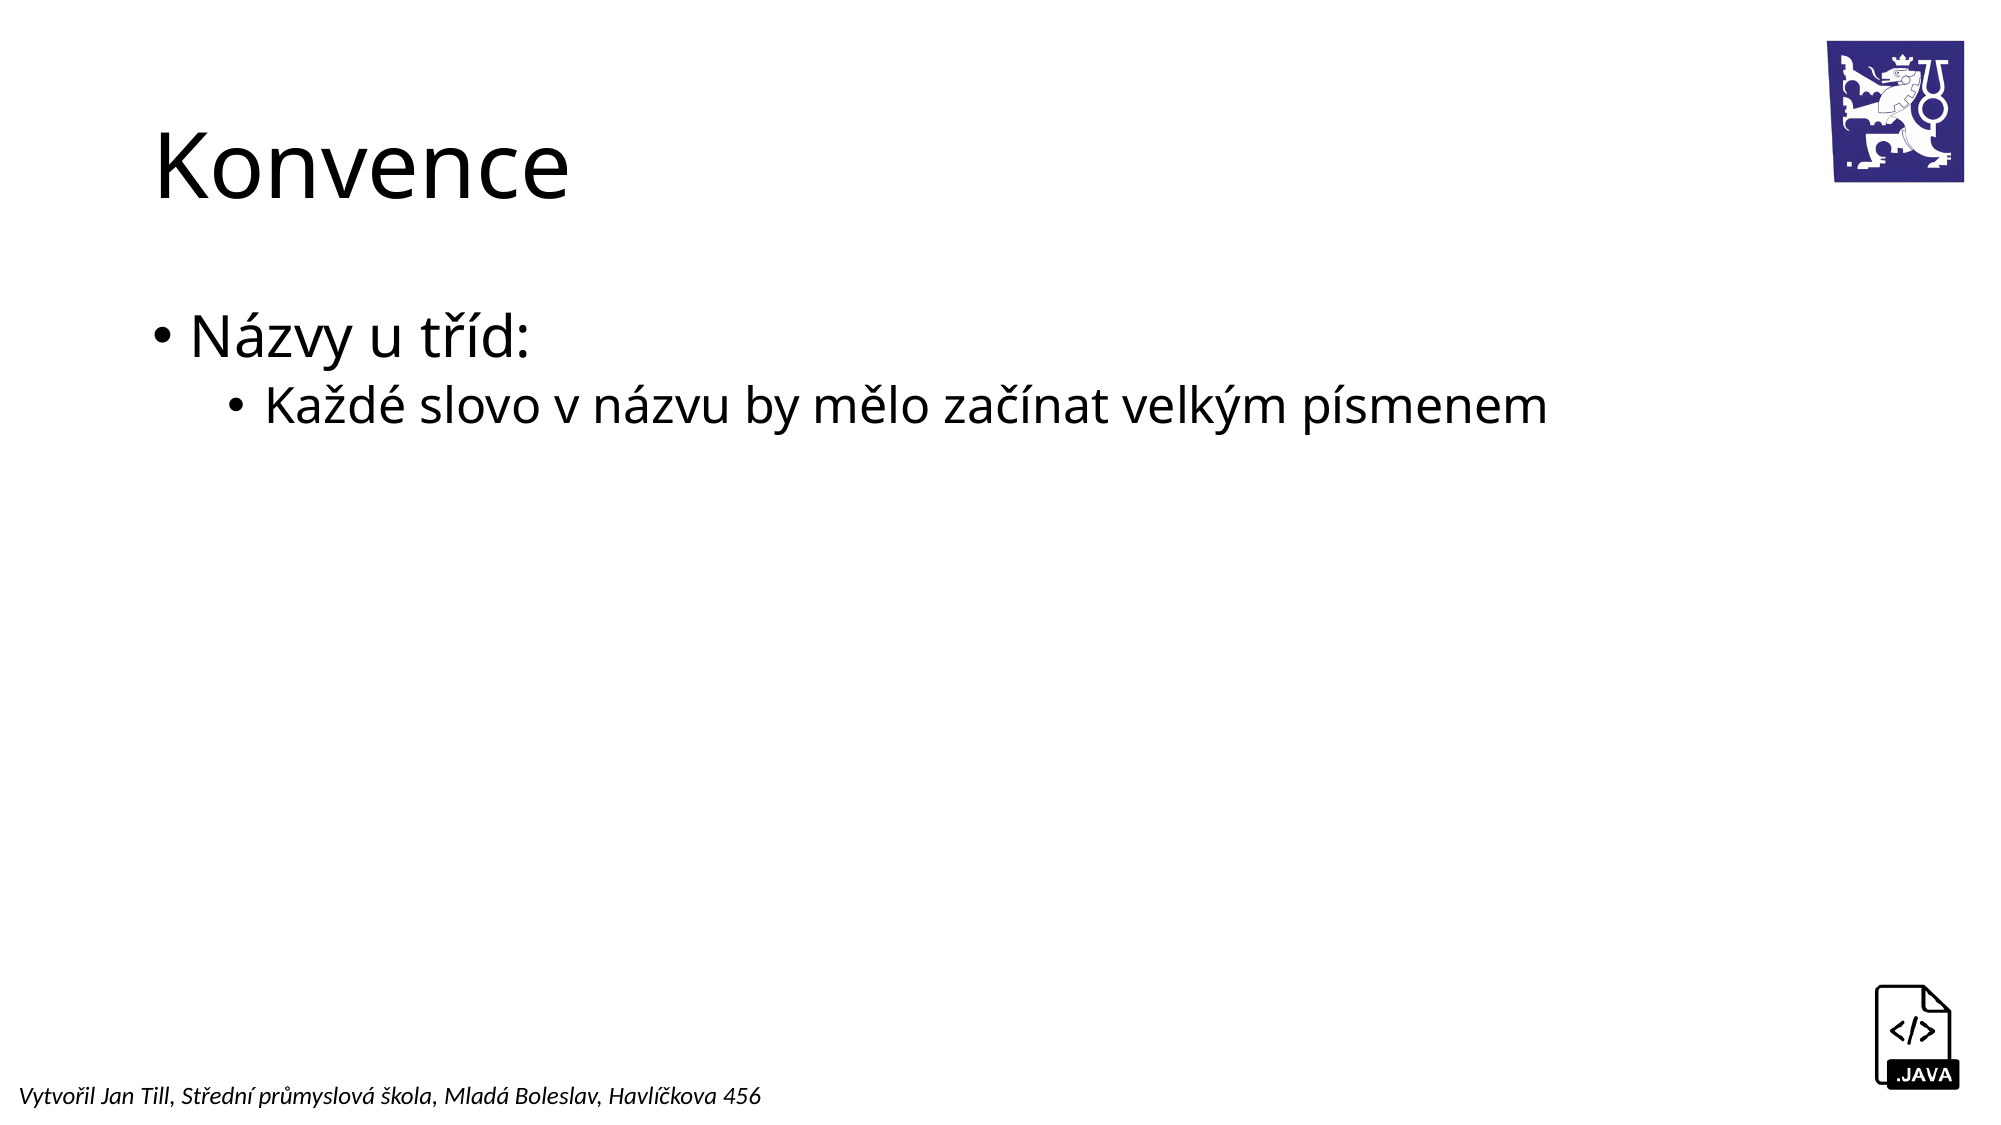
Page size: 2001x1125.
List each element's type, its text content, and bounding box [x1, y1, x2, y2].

list Názvy u tříd: Každé slovo v názvu by mělo začínat velkým písmenem [137, 299, 1863, 1014]
picture [1822, 38, 1969, 185]
title Konvence [137, 59, 1863, 278]
text_box Vytvořil Jan Till, Střední průmyslová škola, Mladá Boleslav, Havlíčkova 456 [3, 1072, 778, 1117]
picture [1822, 947, 2000, 1125]
